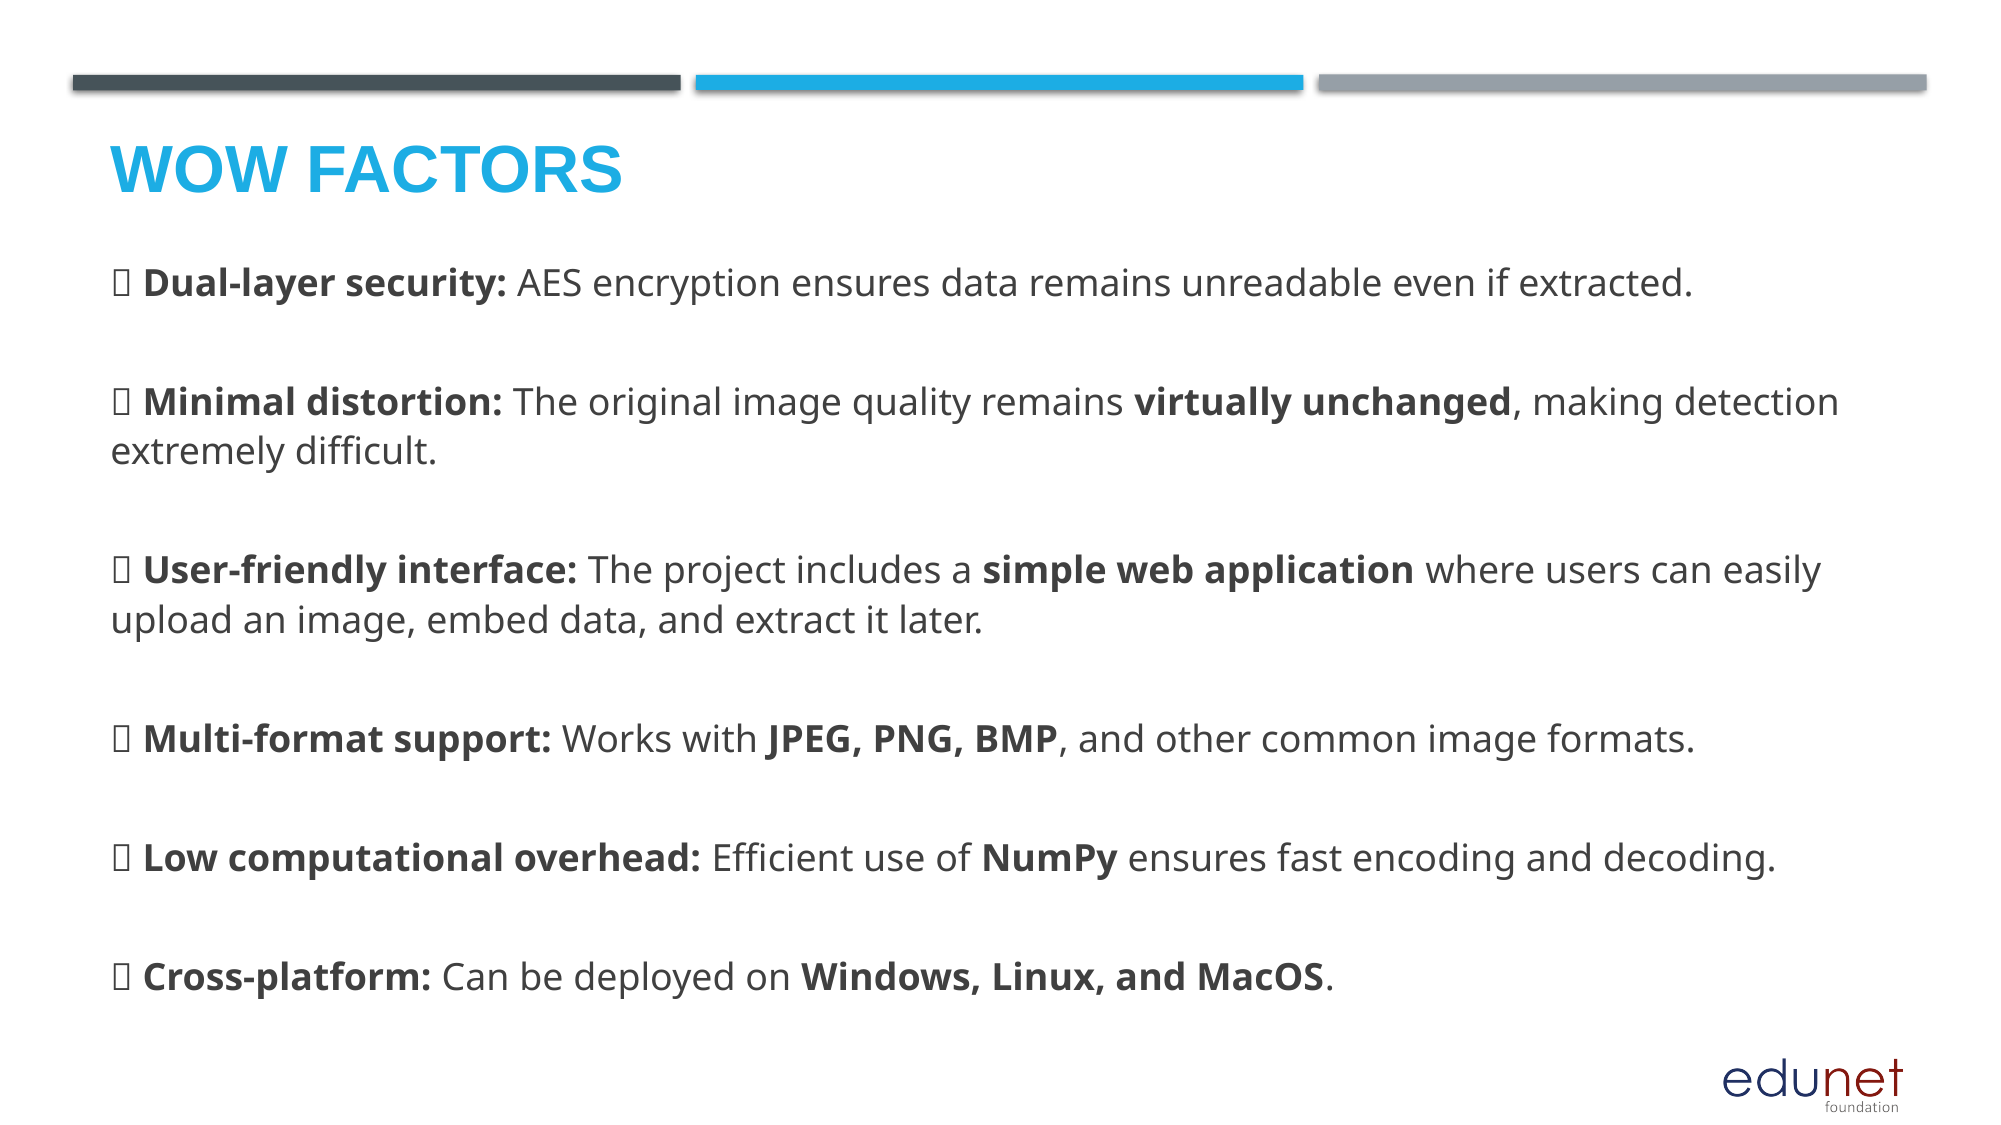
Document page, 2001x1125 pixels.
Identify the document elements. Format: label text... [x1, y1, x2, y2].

list 🔹 Dual-layer security: AES encryption ensures data remains unreadable even if extracted. 🔹 Minimal distortion: The original image quality remains virtually unchanged, making detection extremely difficult. 🔹 User-friendly interface: The project includes a simple web application where users can easily upload an image, embed data, and extract it later. 🔹 Multi-format support: Works with JPEG, PNG, BMP, and other common image formats. 🔹 Low computational overhead: Efficient use of NumPy ensures fast encoding and decoding. 🔹 Cross-platform: Can be deployed on Windows, Linux, and MacOS. [95, 242, 1905, 1010]
picture [1719, 1056, 1905, 1116]
title Wow factors [95, 126, 1905, 214]
